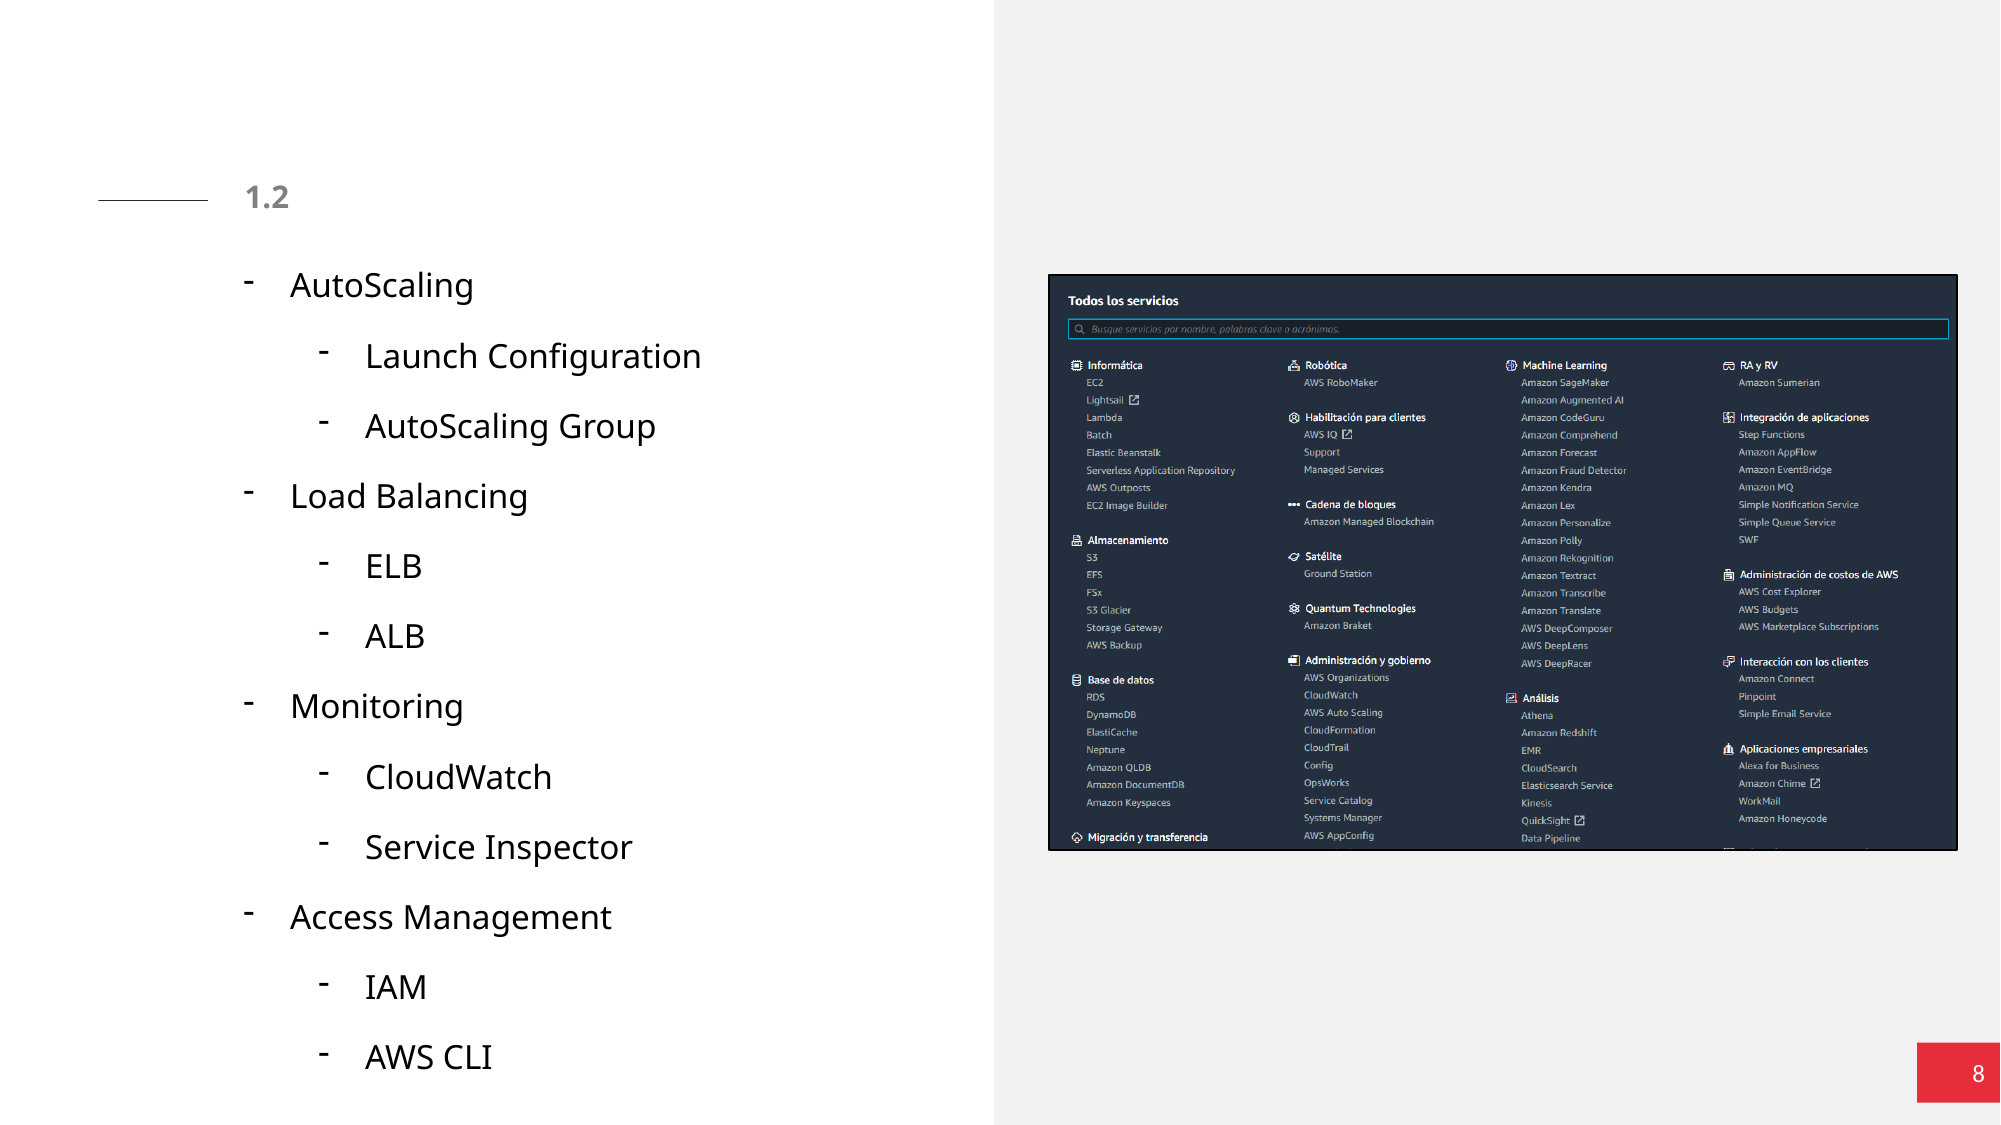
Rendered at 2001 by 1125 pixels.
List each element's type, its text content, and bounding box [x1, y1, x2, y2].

slide_number 8 [1917, 1042, 2000, 1103]
list 1.2 [229, 174, 607, 224]
list AutoScaling Launch Configuration AutoScaling Group Load Balancing ELB ALB Monitoring CloudWatch Service Inspector Access Management IAM AWS CLI [153, 237, 950, 1125]
picture [1050, 276, 1956, 849]
